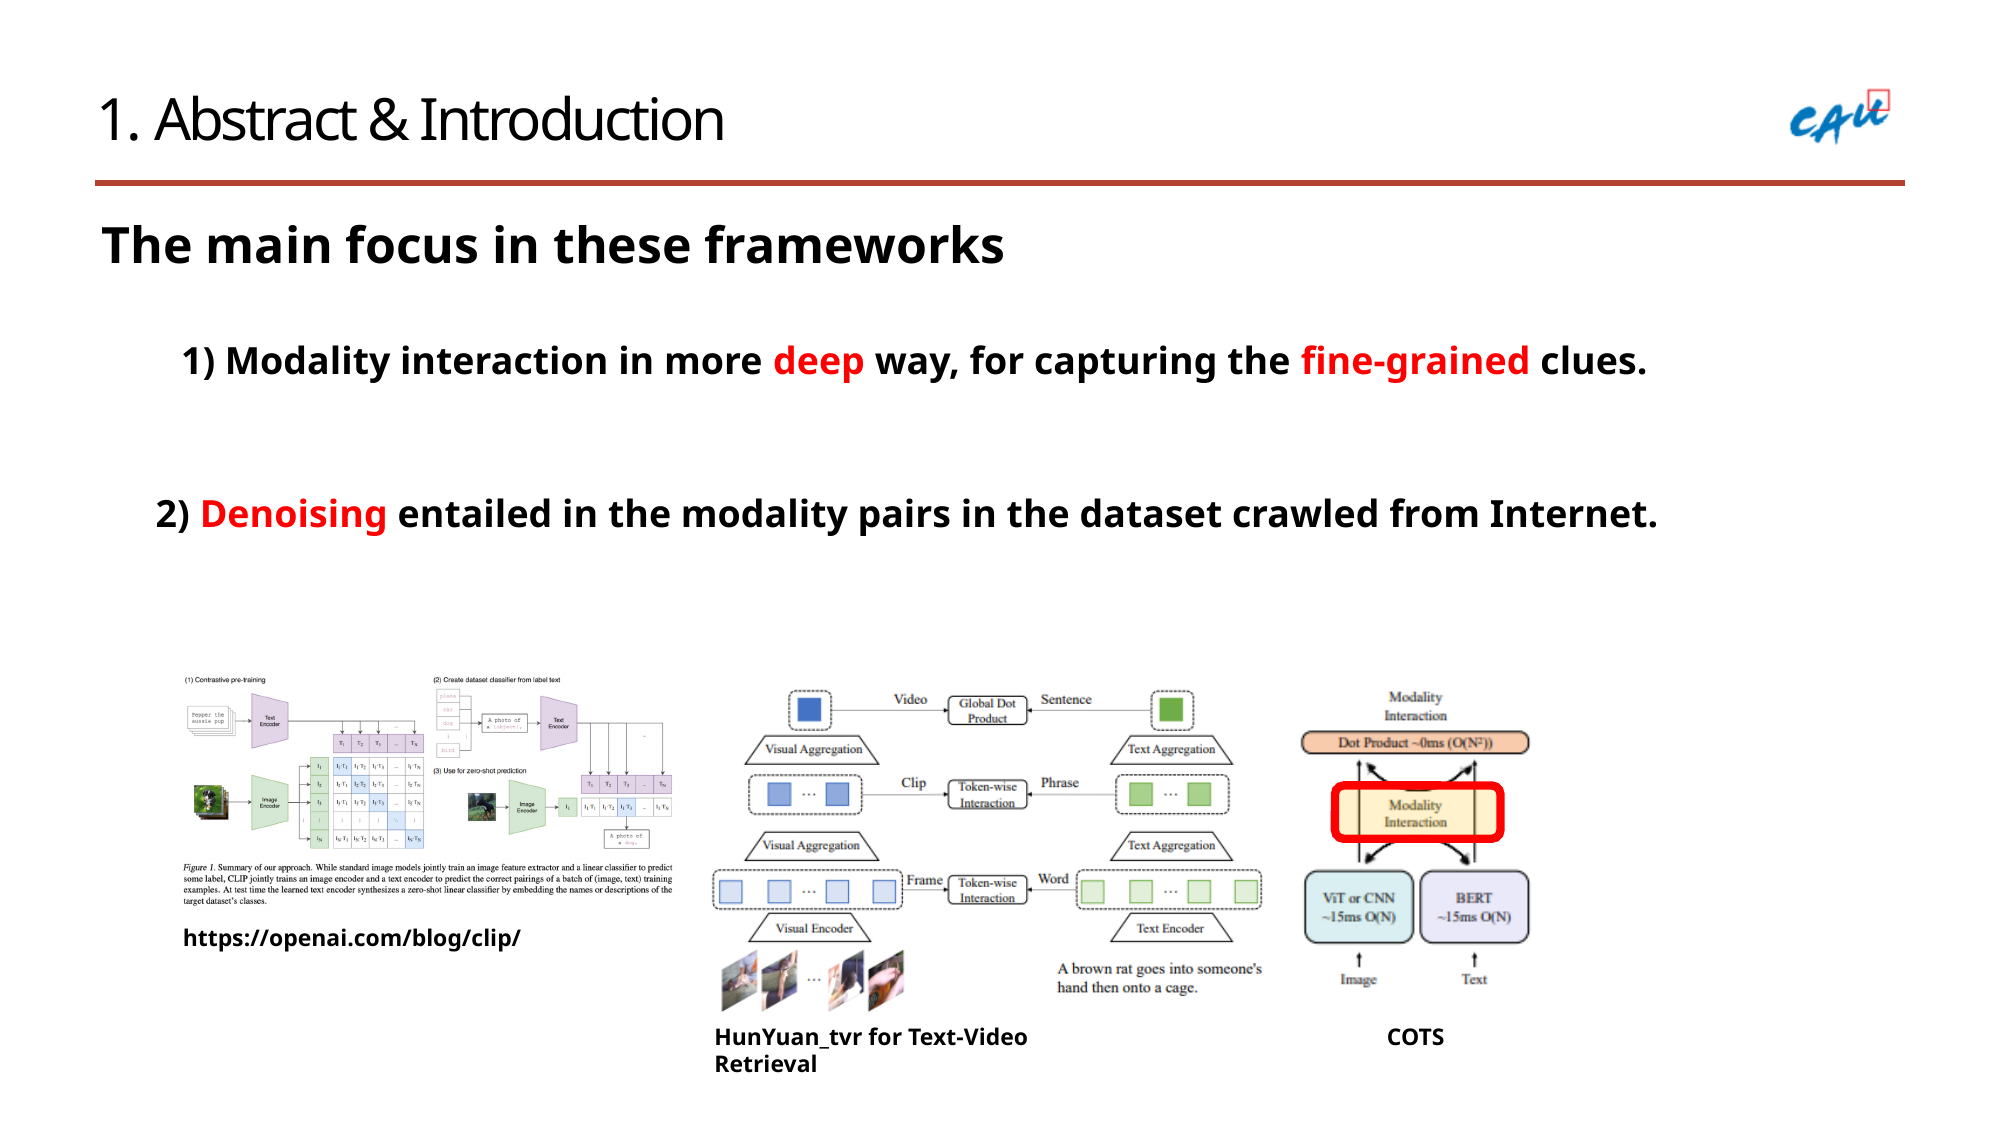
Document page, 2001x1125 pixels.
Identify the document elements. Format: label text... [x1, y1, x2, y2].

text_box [1276, 670, 1820, 1058]
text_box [698, 670, 1276, 1058]
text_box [168, 329, 1671, 544]
picture [1773, 81, 1906, 155]
text_box The main focus in these frameworks [86, 205, 1034, 281]
text_box 1. Abstract & Introduction [81, 75, 1550, 160]
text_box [168, 670, 687, 959]
